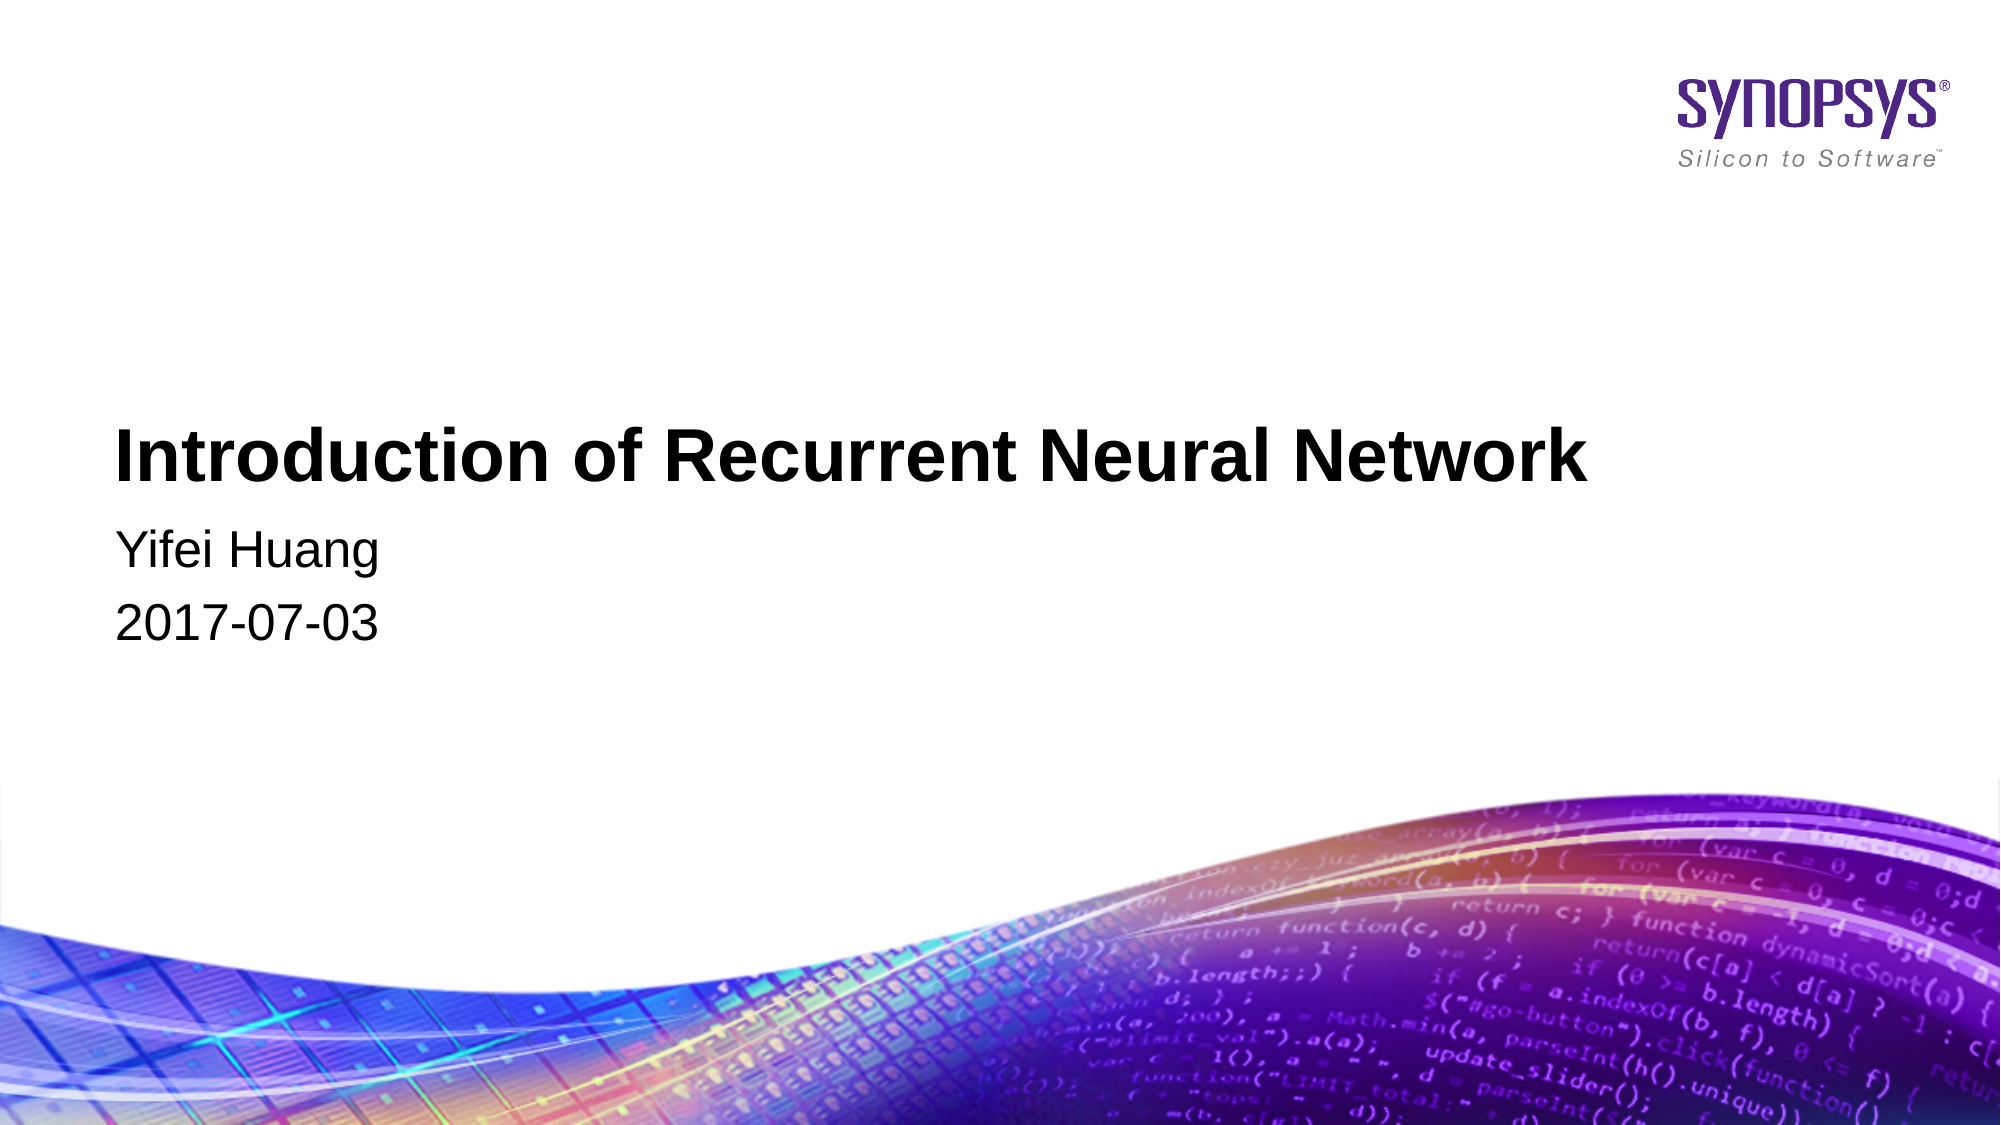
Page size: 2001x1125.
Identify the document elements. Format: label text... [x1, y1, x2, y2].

picture [0, 779, 2000, 1125]
subtitle Yifei Huang 2017-07-03 [99, 507, 1899, 659]
title Introduction of Recurrent Neural Network [99, 310, 1900, 505]
picture [1678, 79, 1950, 167]
